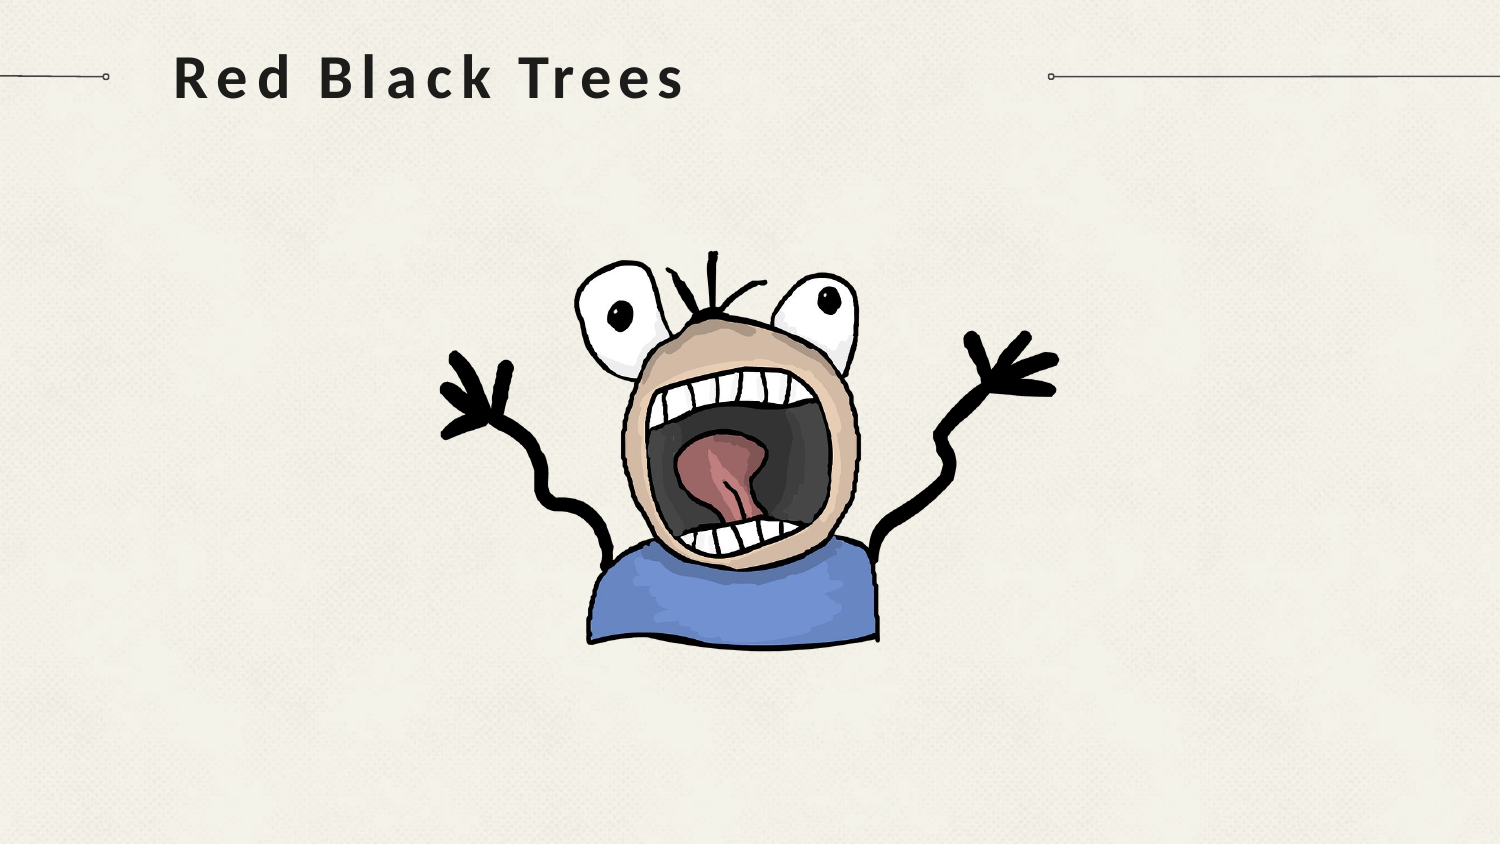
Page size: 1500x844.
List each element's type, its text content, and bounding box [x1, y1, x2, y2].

title Red Black Trees [171, 34, 846, 178]
picture [0, 0, 1500, 844]
